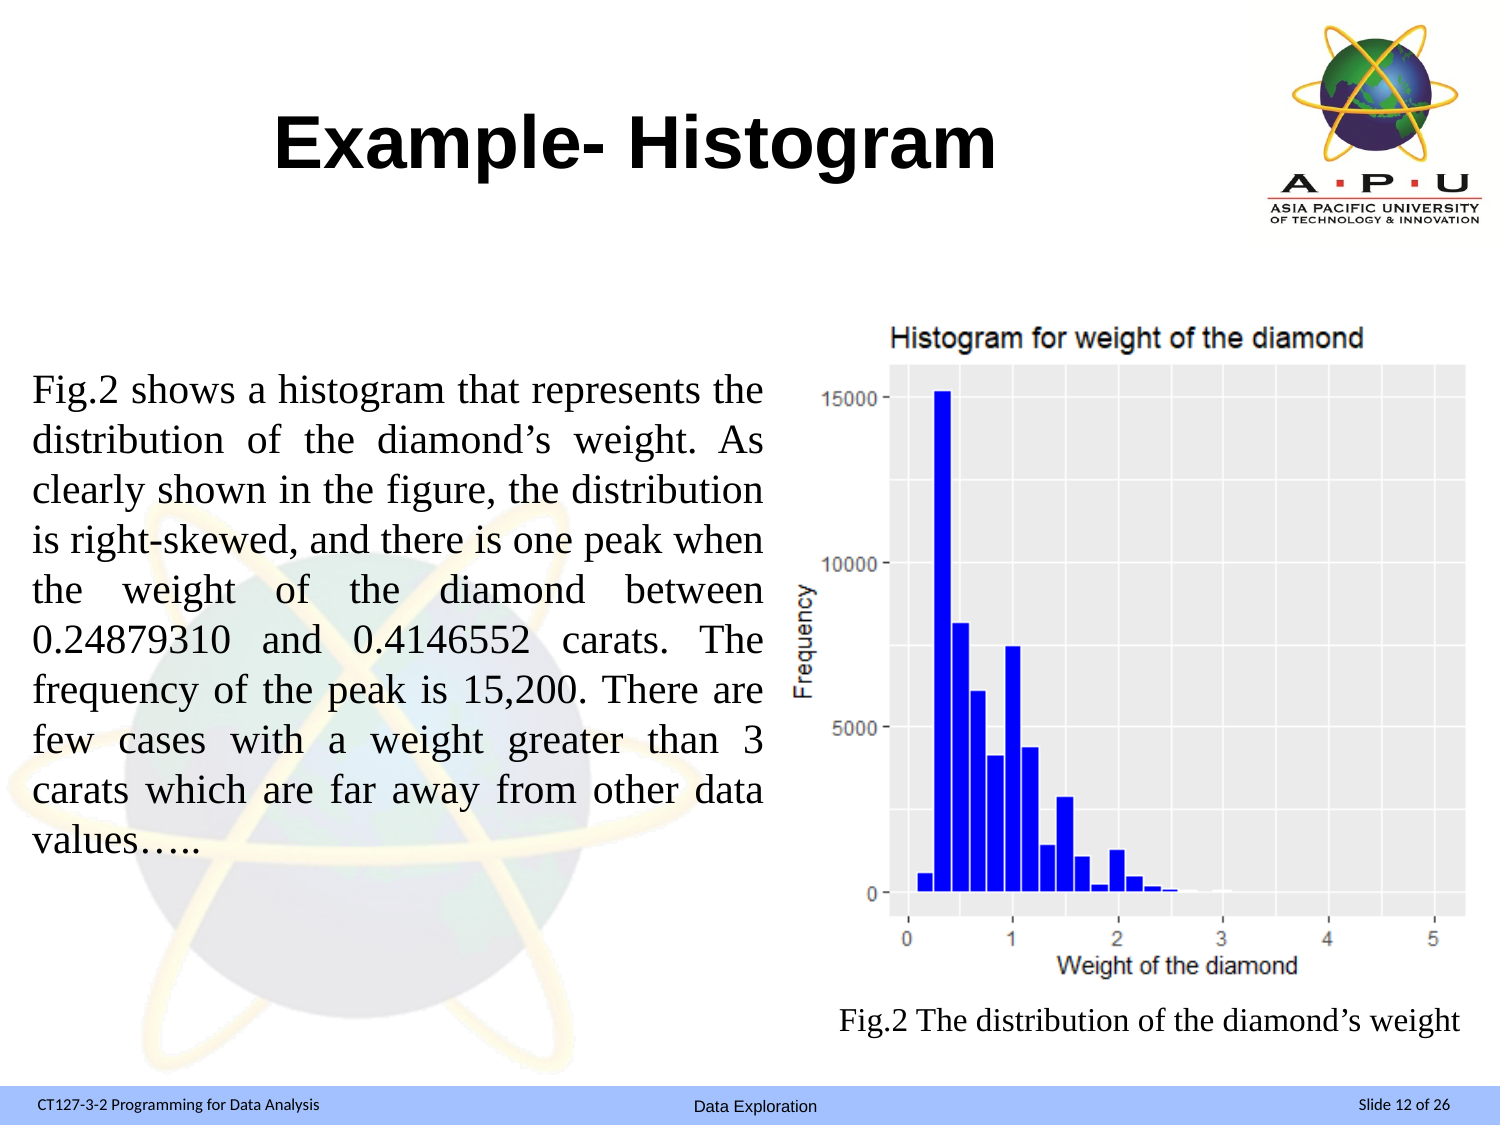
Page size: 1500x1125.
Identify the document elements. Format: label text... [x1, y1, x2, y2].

text_box Fig.2 The distribution of the diamond’s weight [821, 998, 1479, 1045]
title Example- Histogram [37, 45, 1235, 233]
text_box Fig.2 shows a histogram that represents the distribution of the diamond’s weight. As clearly shown in the figure, the distribution is right-skewed, and there is one peak when the weight of the diamond between 0.24879310 and 0.4146552 carats. The frequency of the peak is 15,200. There are few cases with a weight greater than 3 carats which are far away from other data values….. [17, 354, 774, 920]
picture [779, 312, 1480, 991]
picture [1251, 0, 1500, 249]
